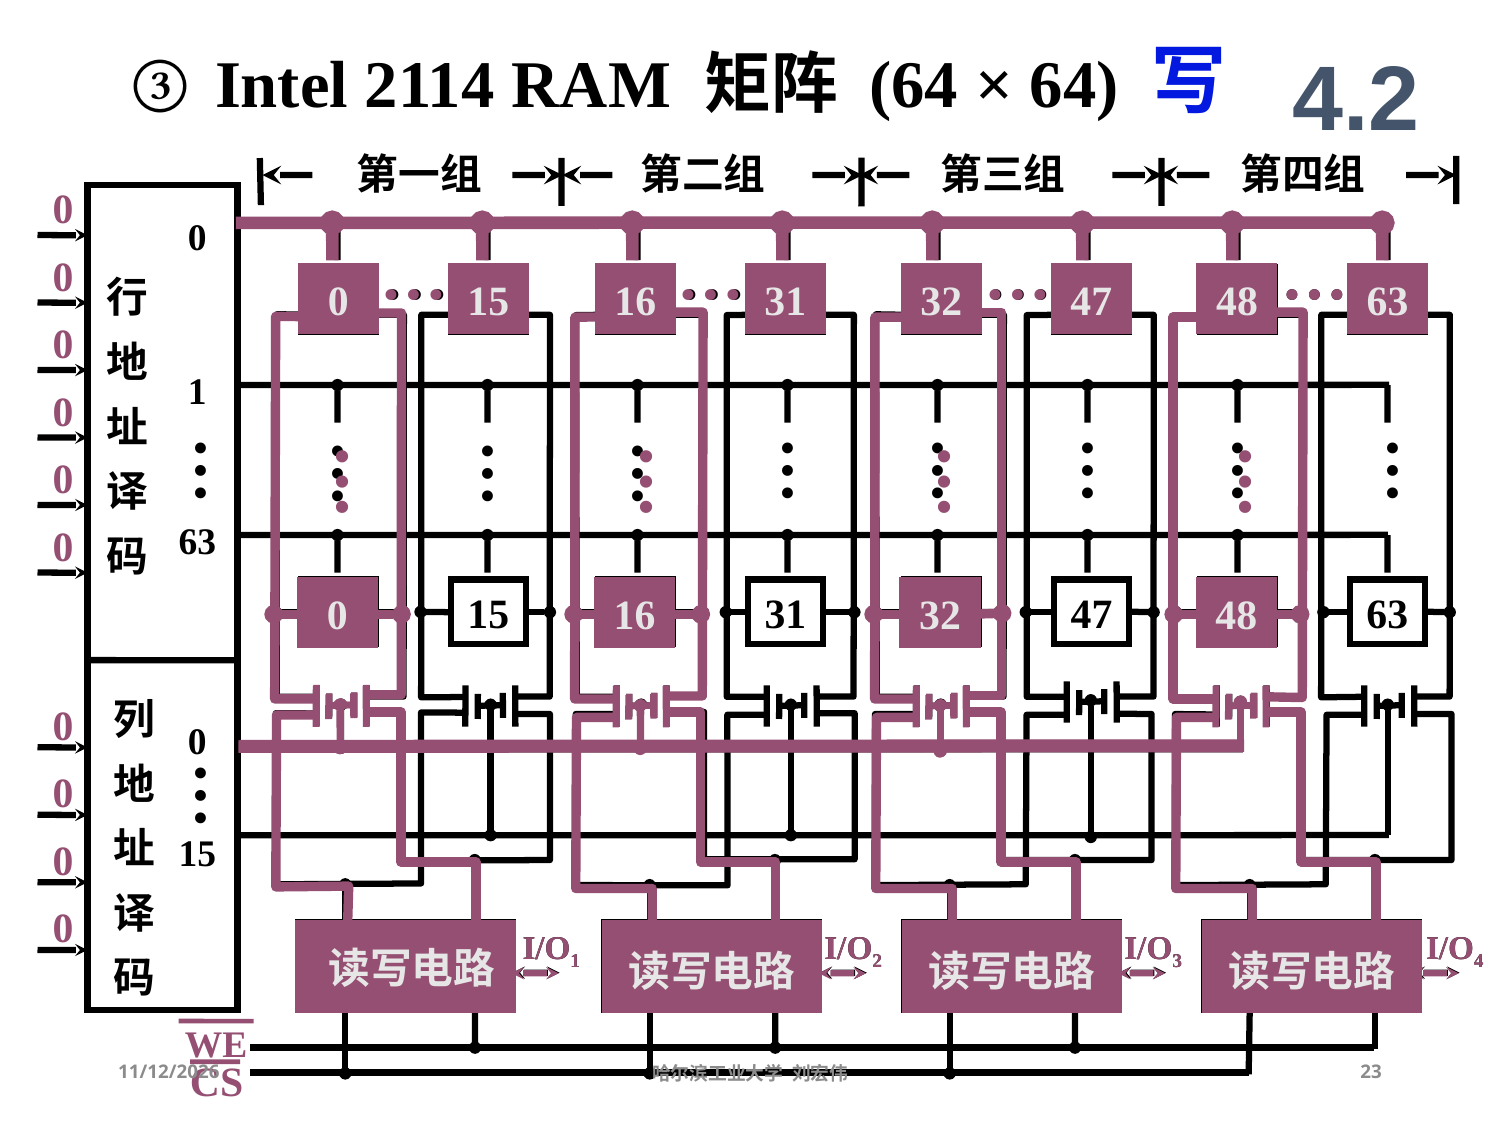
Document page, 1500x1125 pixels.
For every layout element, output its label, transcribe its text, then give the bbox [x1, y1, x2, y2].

text_box ③ Intel 2114 RAM 矩阵 (64 × 64) 写 [99, 24, 1300, 130]
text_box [37, 174, 1500, 1113]
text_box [273, 312, 1304, 429]
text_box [259, 139, 1457, 174]
text_box 4.2 [1262, 24, 1450, 139]
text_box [238, 429, 1324, 752]
